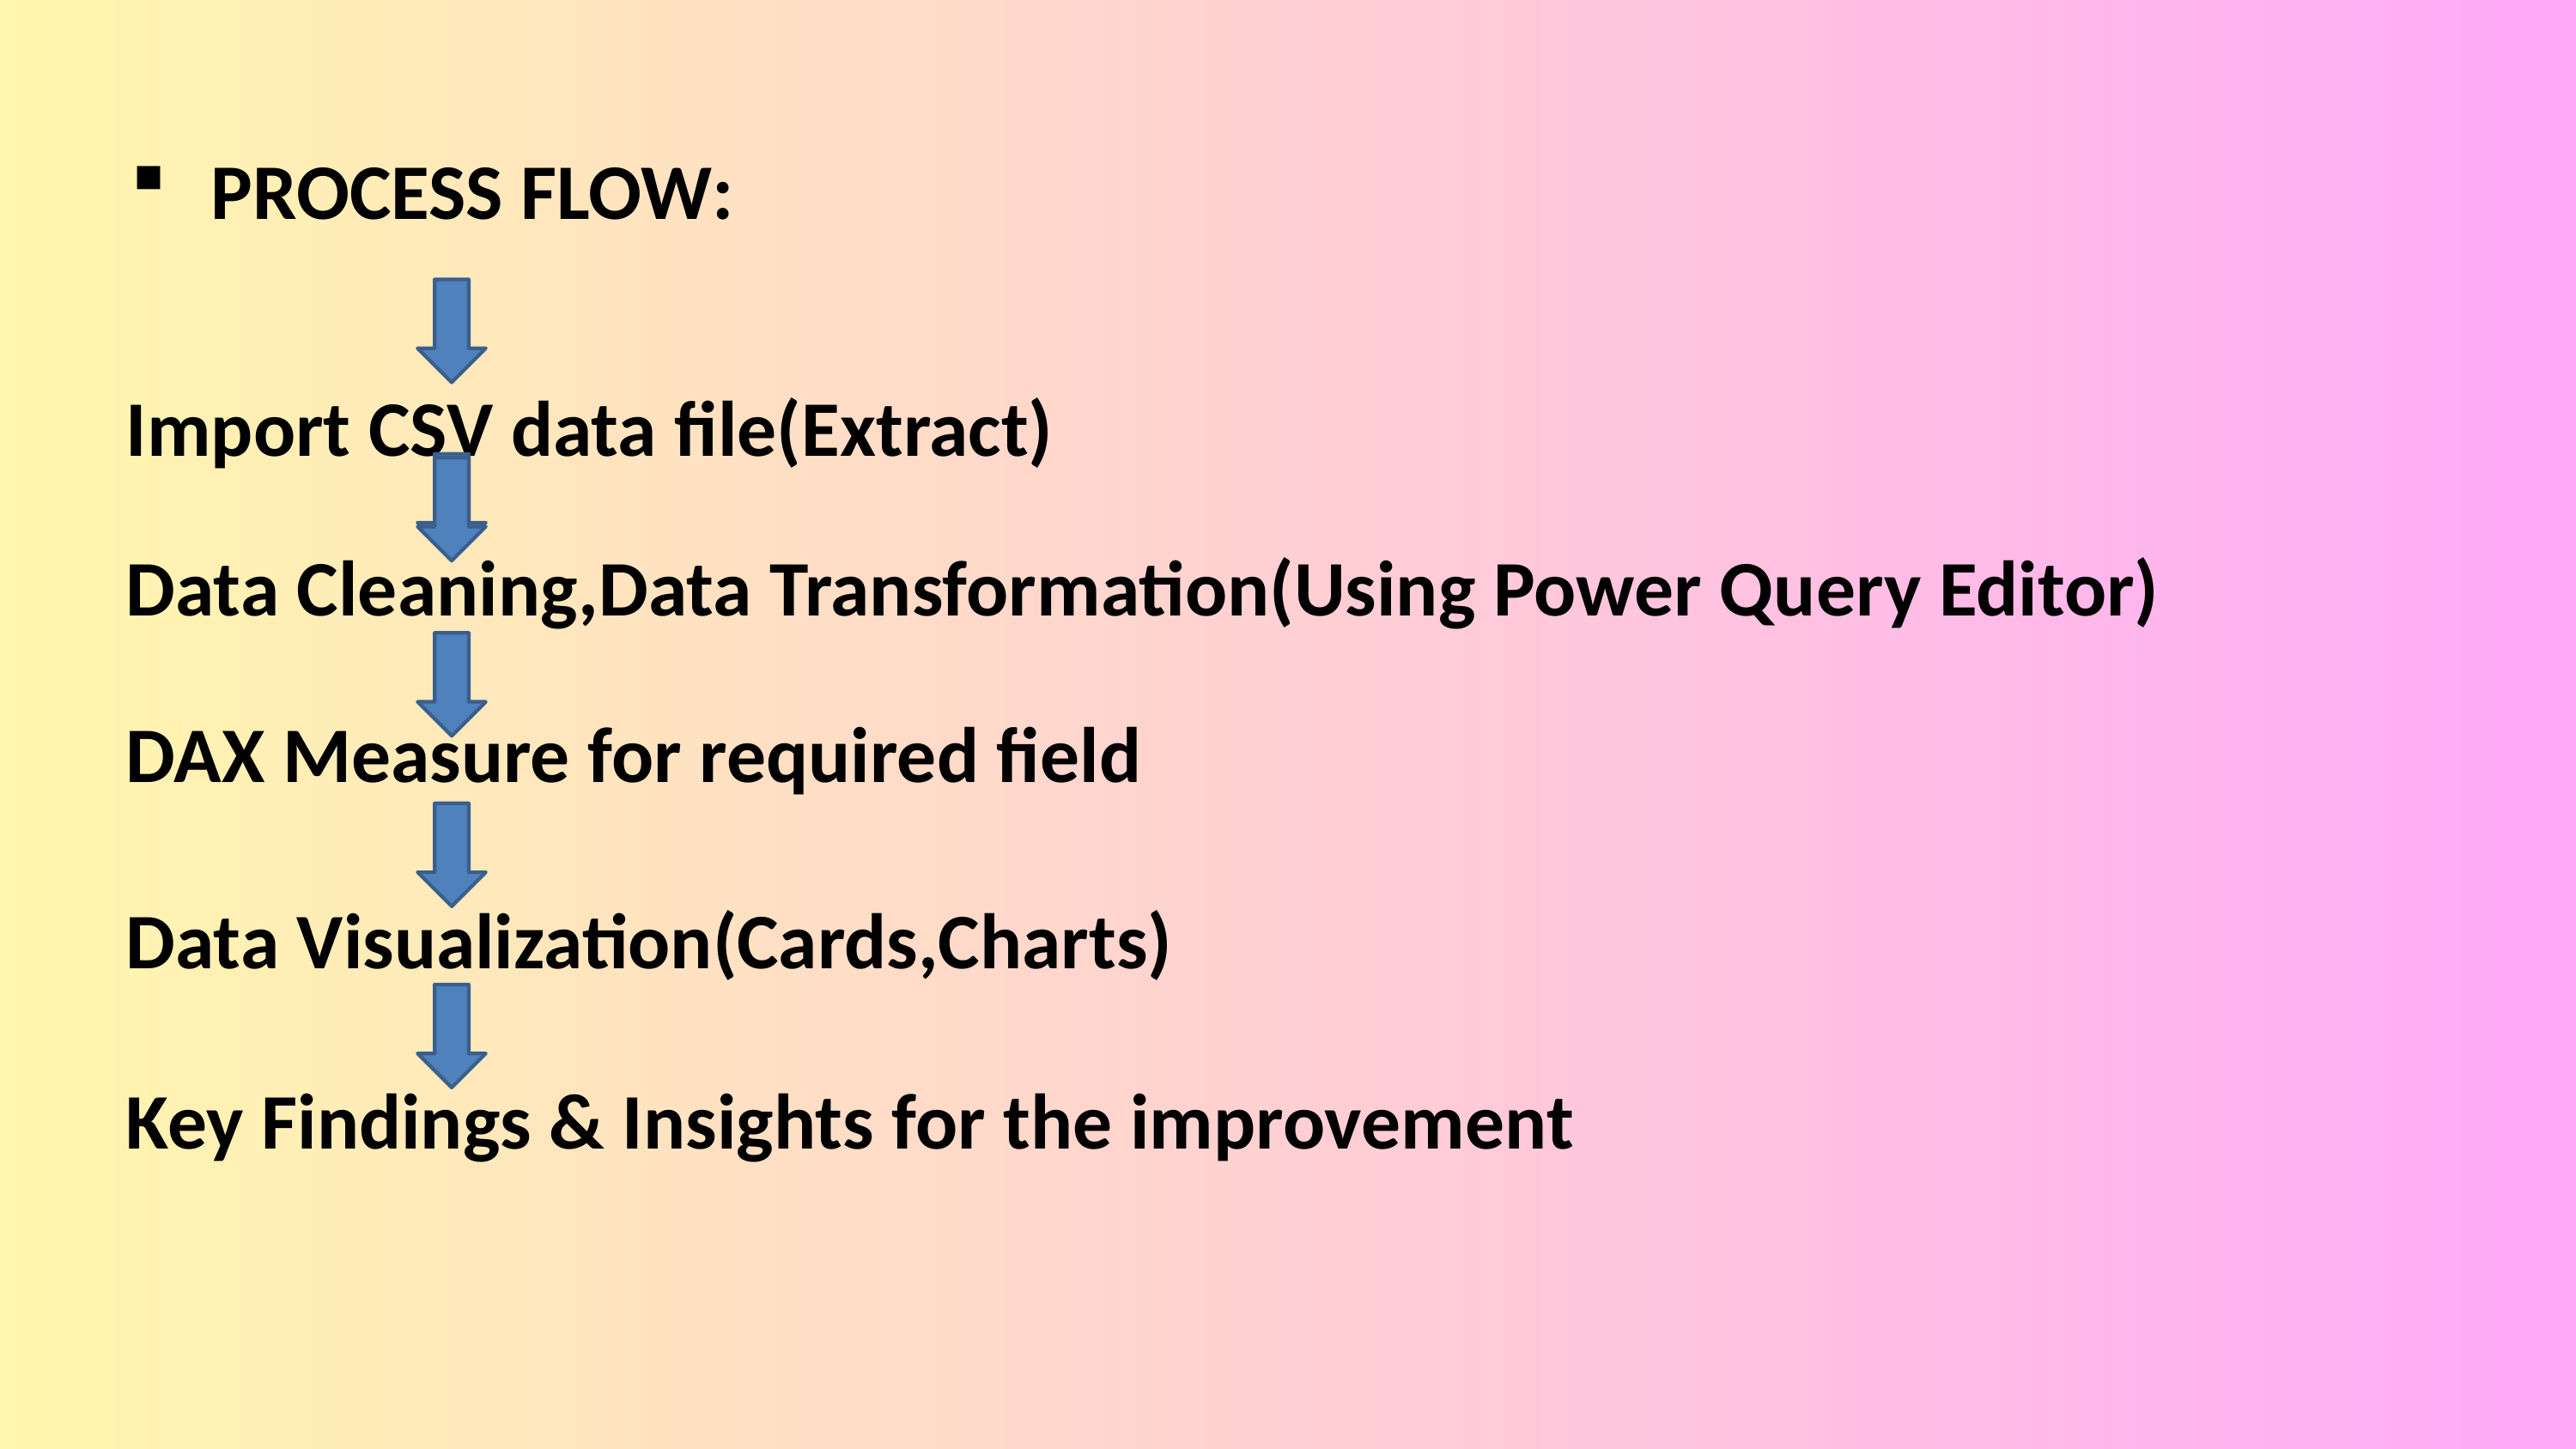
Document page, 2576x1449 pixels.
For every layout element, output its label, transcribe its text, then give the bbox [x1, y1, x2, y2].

text_box Data Cleaning,Data Transformation(Using Power Query Editor) [113, 530, 2576, 639]
text_box [416, 982, 488, 1090]
text_box [471, 520, 488, 524]
text_box PROCESS FLOW: [118, 134, 2576, 241]
text_box Import CSV data file(Extract) [113, 371, 2576, 479]
text_box Key Findings & Insights for the improvement [113, 1064, 2576, 1172]
text_box [416, 805, 488, 908]
text_box DAX Measure for required field [113, 697, 2576, 805]
text_box [416, 520, 433, 524]
text_box [416, 277, 488, 385]
text_box [433, 452, 471, 458]
text_box [416, 456, 488, 563]
text_box [433, 631, 471, 697]
text_box Data Visualization(Cards,Charts) [113, 883, 2576, 991]
